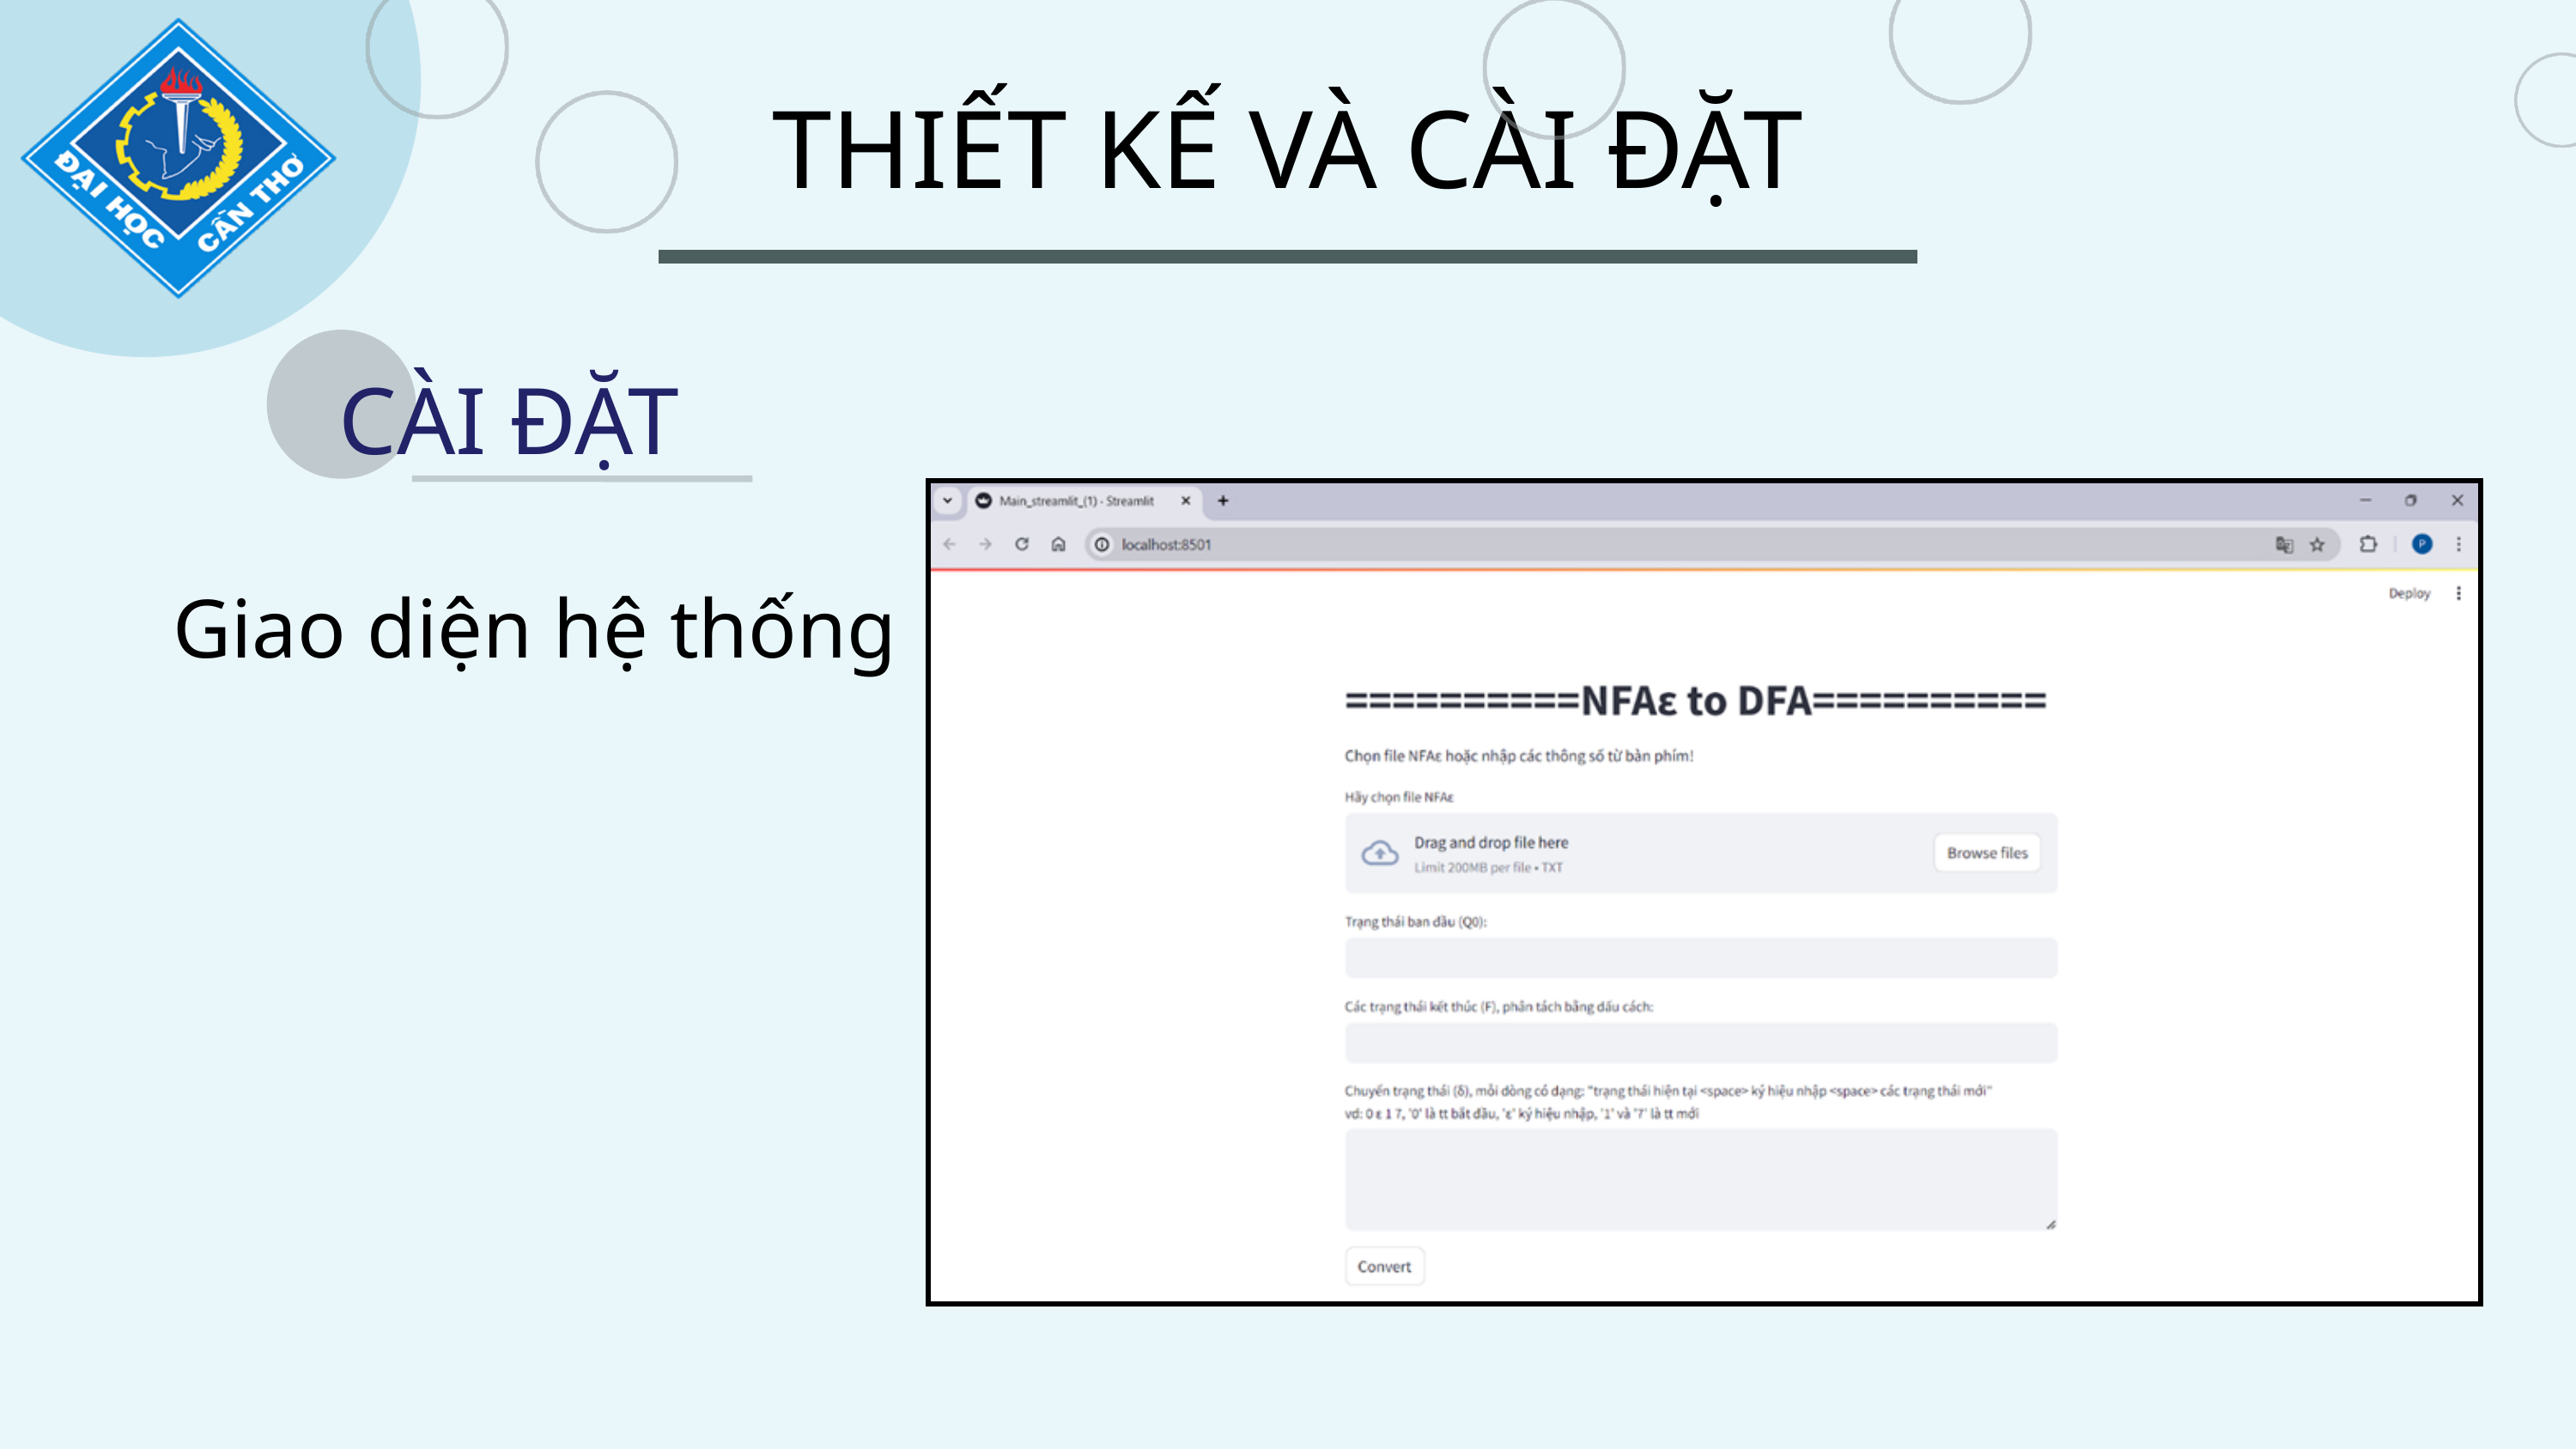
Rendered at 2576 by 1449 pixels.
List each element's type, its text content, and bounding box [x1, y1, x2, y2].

text_box THIẾT KẾ VÀ CÀI ĐẶT [622, 81, 1954, 210]
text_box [0, 0, 422, 358]
text_box [1482, 0, 1626, 140]
text_box Giao diện hệ thống [109, 578, 961, 675]
text_box [927, 481, 2481, 1304]
text_box [1888, 0, 2032, 105]
text_box [2514, 52, 2576, 148]
text_box [535, 90, 678, 233]
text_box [220, 329, 798, 482]
text_box [426, 0, 509, 119]
